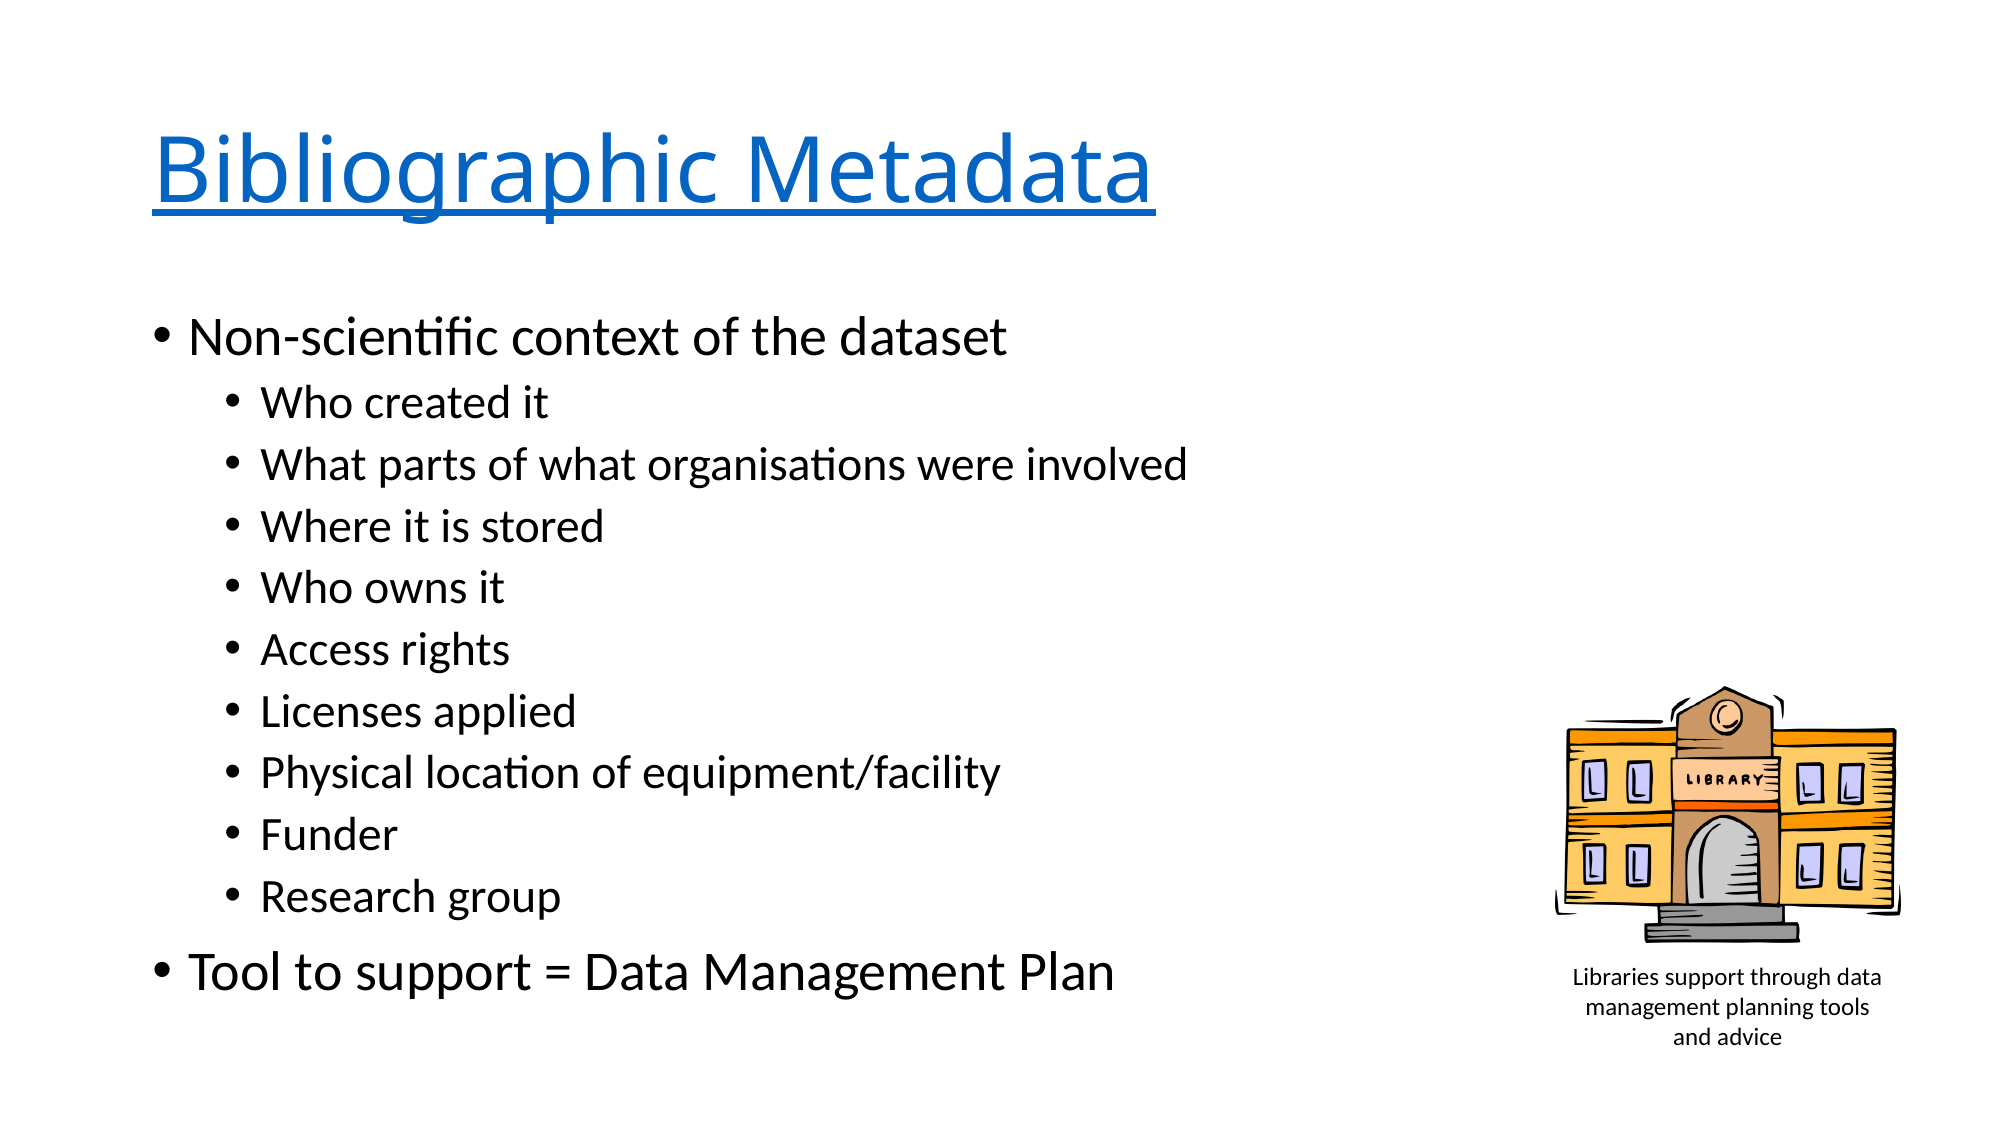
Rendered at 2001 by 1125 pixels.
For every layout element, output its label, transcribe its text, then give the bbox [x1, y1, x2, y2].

text_box Libraries support through data management planning tools and advice [1555, 953, 1901, 1058]
list Non-scientific context of the dataset Who created it What parts of what organisations were involved Where it is stored Who owns it Access rights Licenses applied Physical location of equipment/facility Funder Research group Tool to support = Data Management Plan [137, 299, 1863, 1014]
picture [1555, 686, 1901, 943]
title Bibliographic Metadata [137, 59, 1863, 278]
